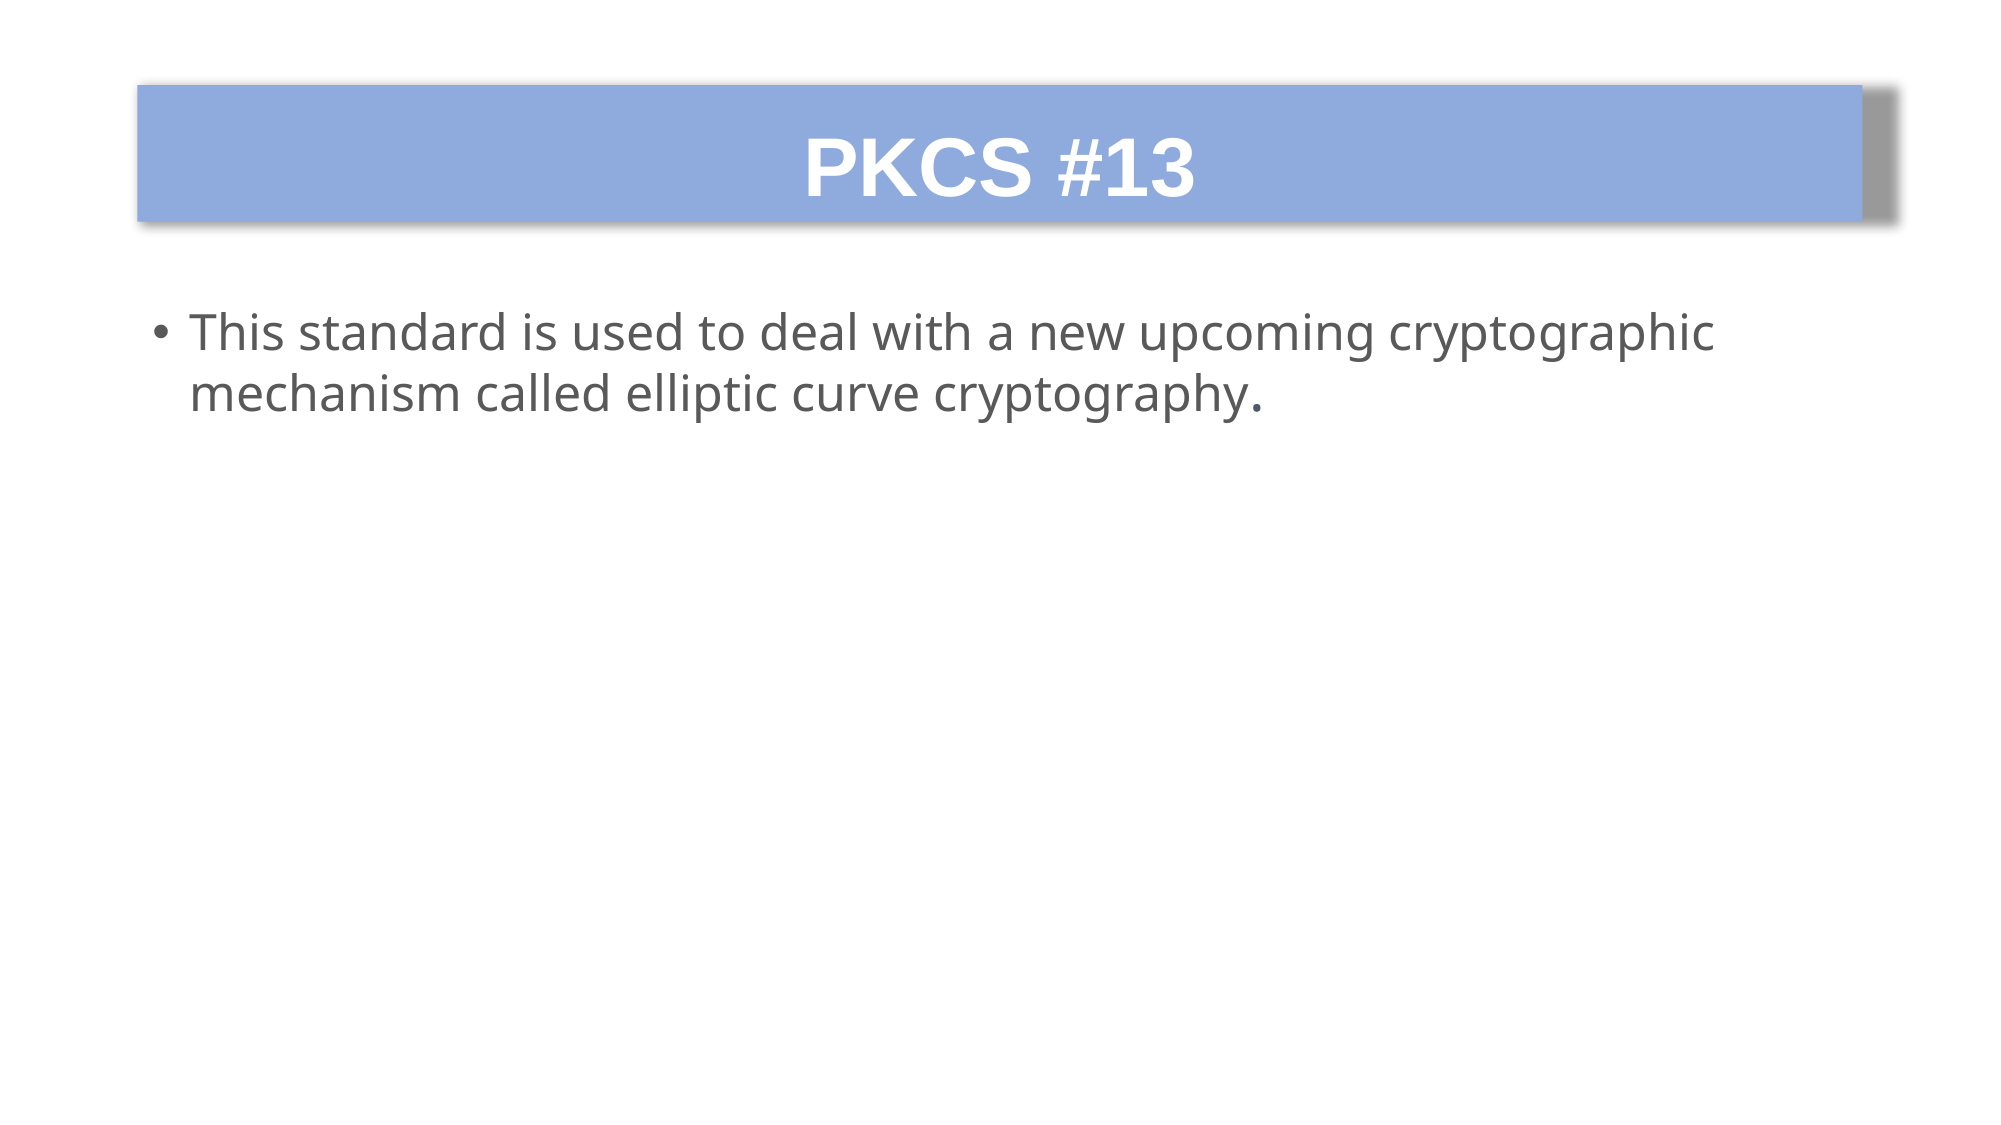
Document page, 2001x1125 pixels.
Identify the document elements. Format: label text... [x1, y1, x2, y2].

list This standard is used to deal with a new upcoming cryptographic mechanism called elliptic curve cryptography. [137, 299, 1863, 1014]
title PKCS #13 [137, 85, 1863, 222]
